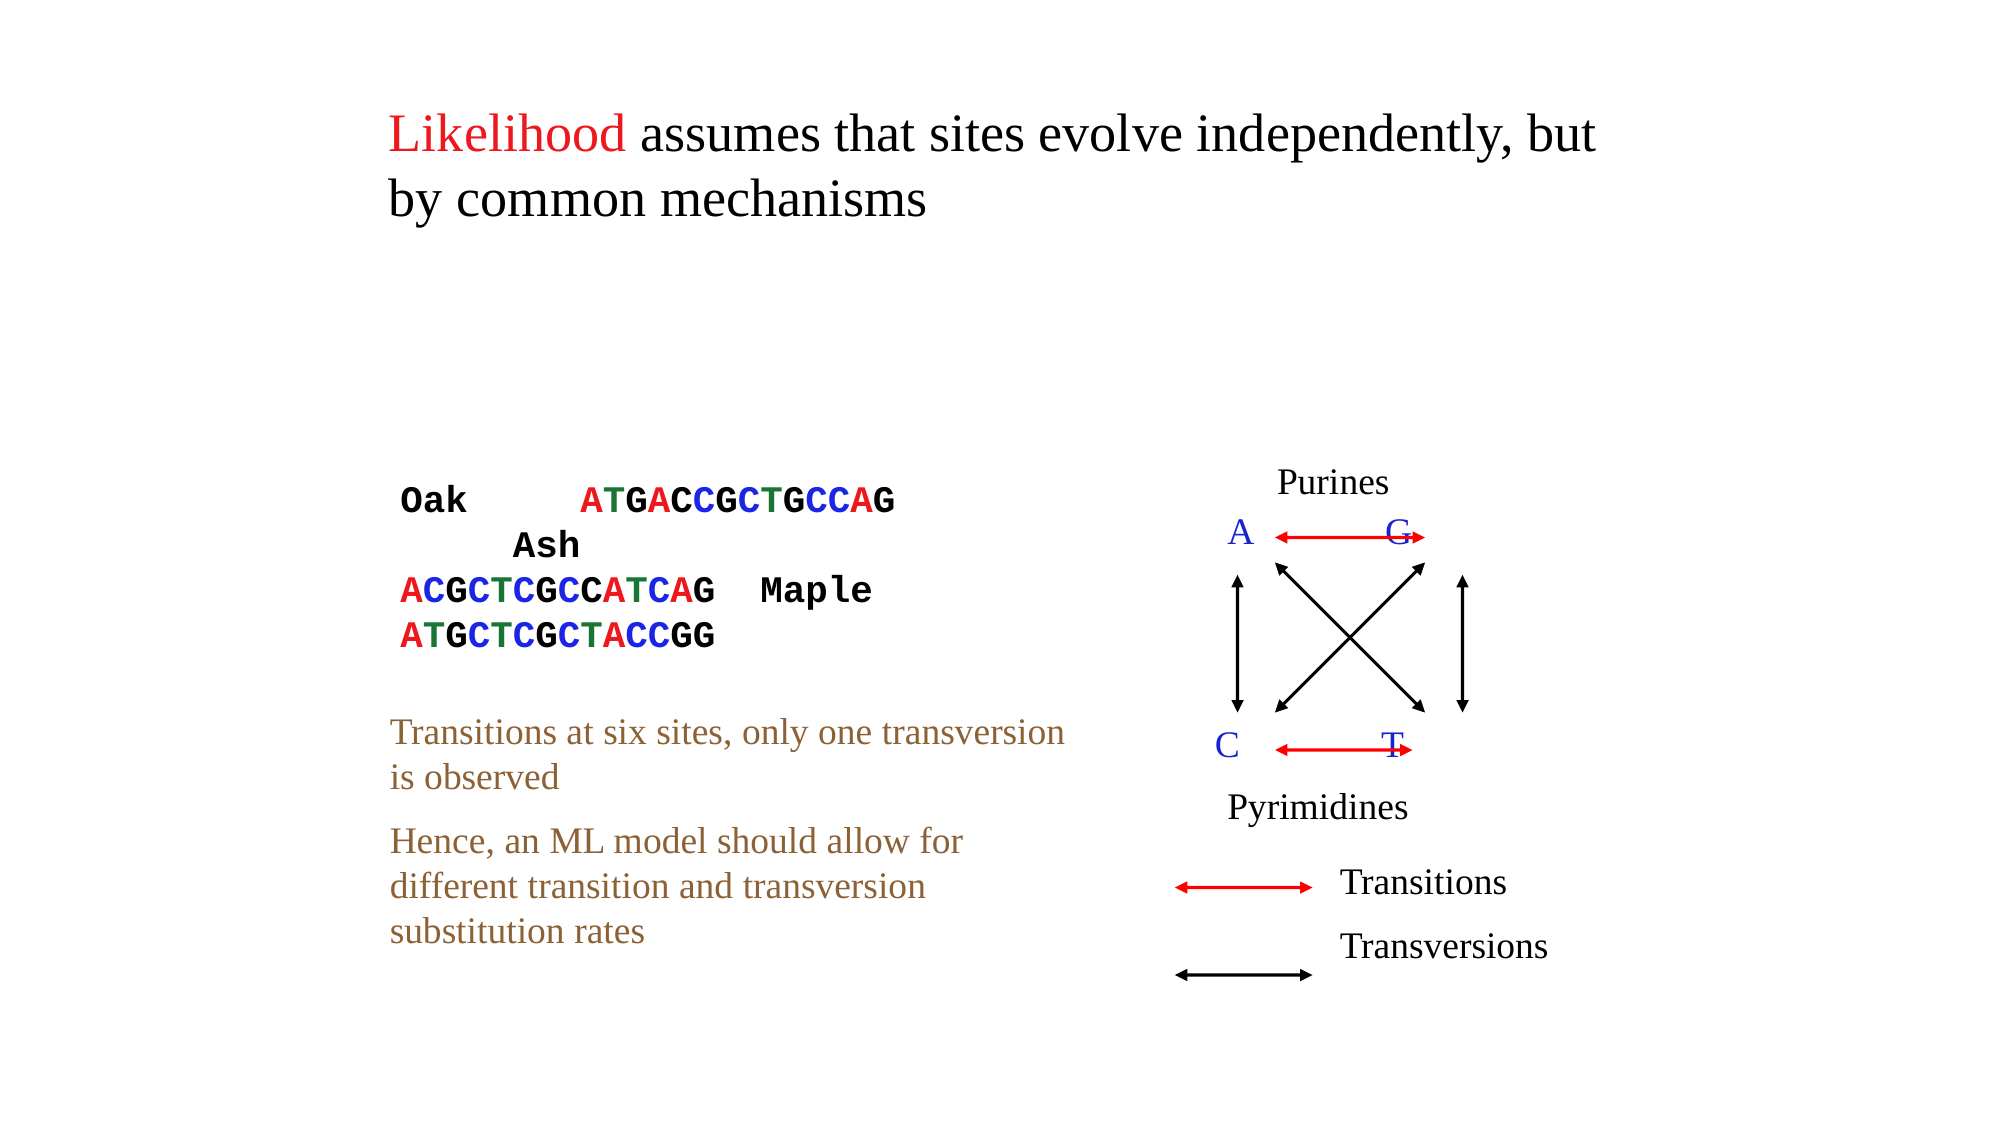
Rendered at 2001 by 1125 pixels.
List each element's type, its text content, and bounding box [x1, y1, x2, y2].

text_box Likelihood assumes that sites evolve independently, but by common mechanisms [373, 90, 1650, 235]
text_box Oak ATGACCGCTGCCAG Ash ACGCTCGCCATCAG Maple ATGCTCGCTACCGG [385, 467, 942, 663]
text_box [1456, 574, 1469, 713]
text_box Transitions at six sites, only one transversion is observed Hence, an ML model should allow for different transition and transversion substitution rates [374, 699, 1095, 959]
text_box [1174, 968, 1313, 982]
text_box Transitions Transversions [1325, 849, 1650, 974]
text_box [1275, 743, 1413, 757]
text_box [1350, 562, 1426, 637]
text_box [1174, 881, 1313, 894]
text_box [1275, 562, 1426, 713]
text_box [1231, 574, 1244, 713]
text_box [1275, 638, 1350, 713]
text_box A G [1212, 499, 1538, 560]
text_box [1275, 531, 1426, 544]
text_box Pyrimidines [1212, 774, 1500, 835]
text_box Purines [1262, 449, 1475, 510]
text_box C T [1200, 712, 1525, 773]
